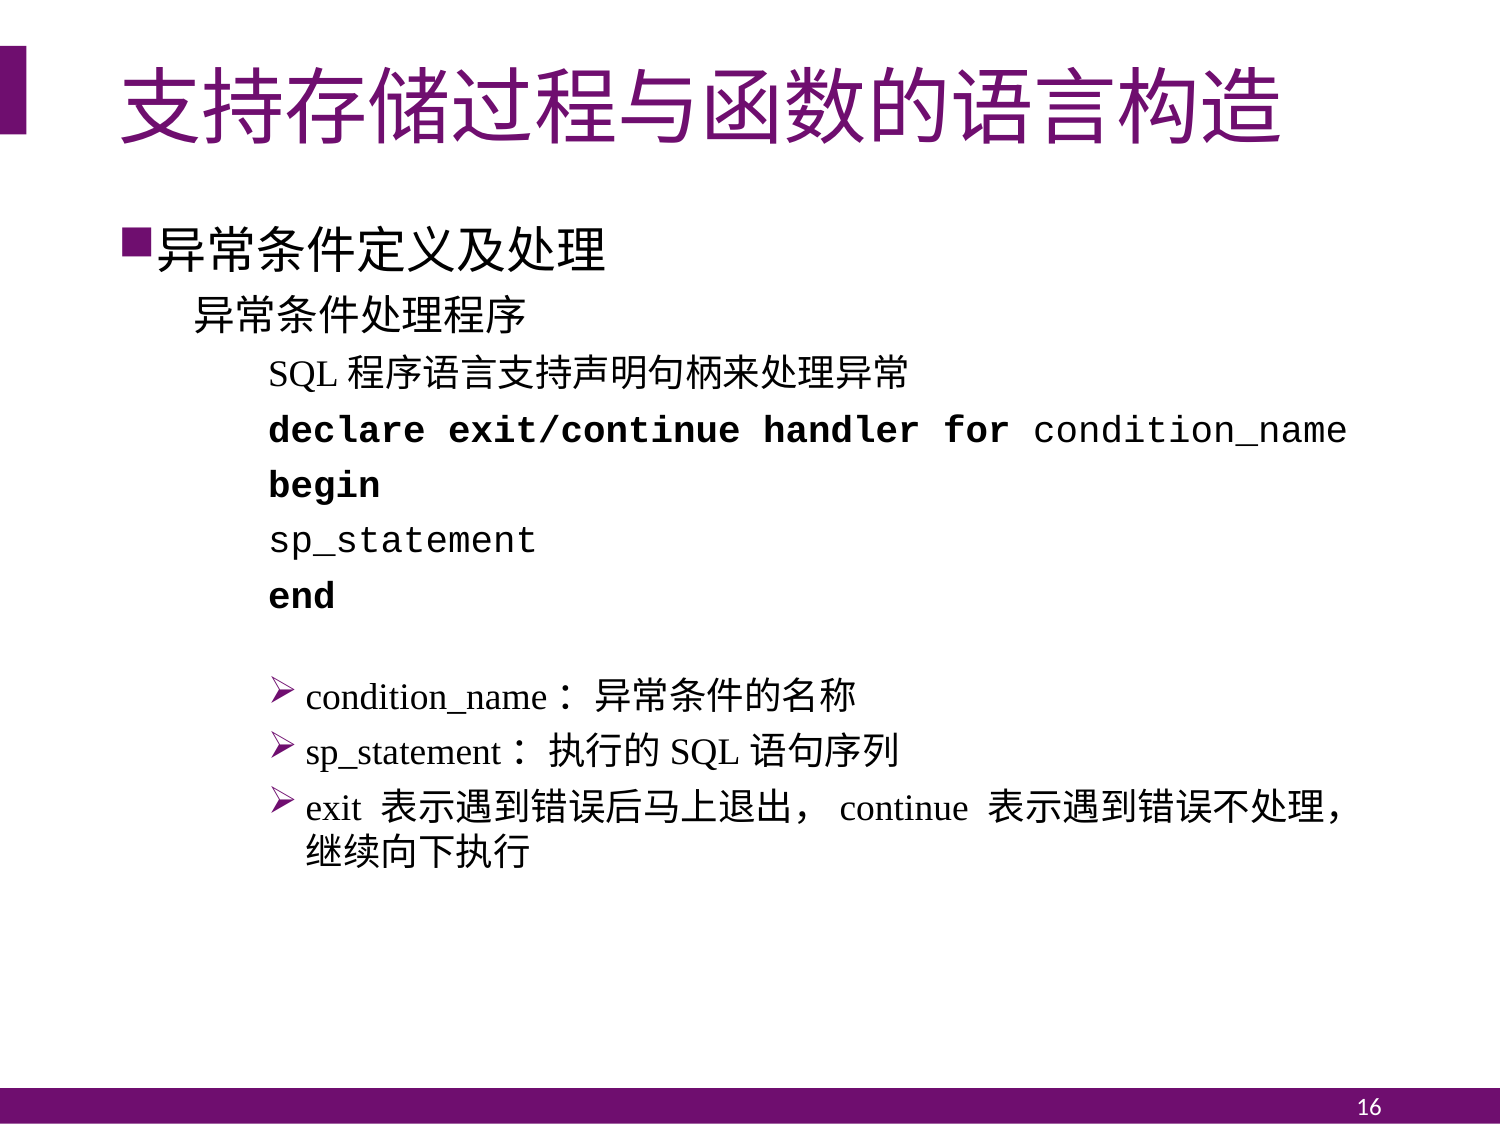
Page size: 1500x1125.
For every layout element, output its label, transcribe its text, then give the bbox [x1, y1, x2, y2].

list 异常条件定义及处理 异常条件处理程序 SQL程序语言支持声明句柄来处理异常 declare exit/continue handler for condition_name begin sp_statement end condition_name：异常条件的名称 sp_statement：执行的SQL语句序列 exit 表示遇到错误后马上退出，continue 表示遇到错误不处理，继续向下执行 [103, 210, 1412, 1038]
slide_number 16 [1059, 1088, 1397, 1124]
title 支持存储过程与函数的语言构造 [103, 45, 1397, 176]
